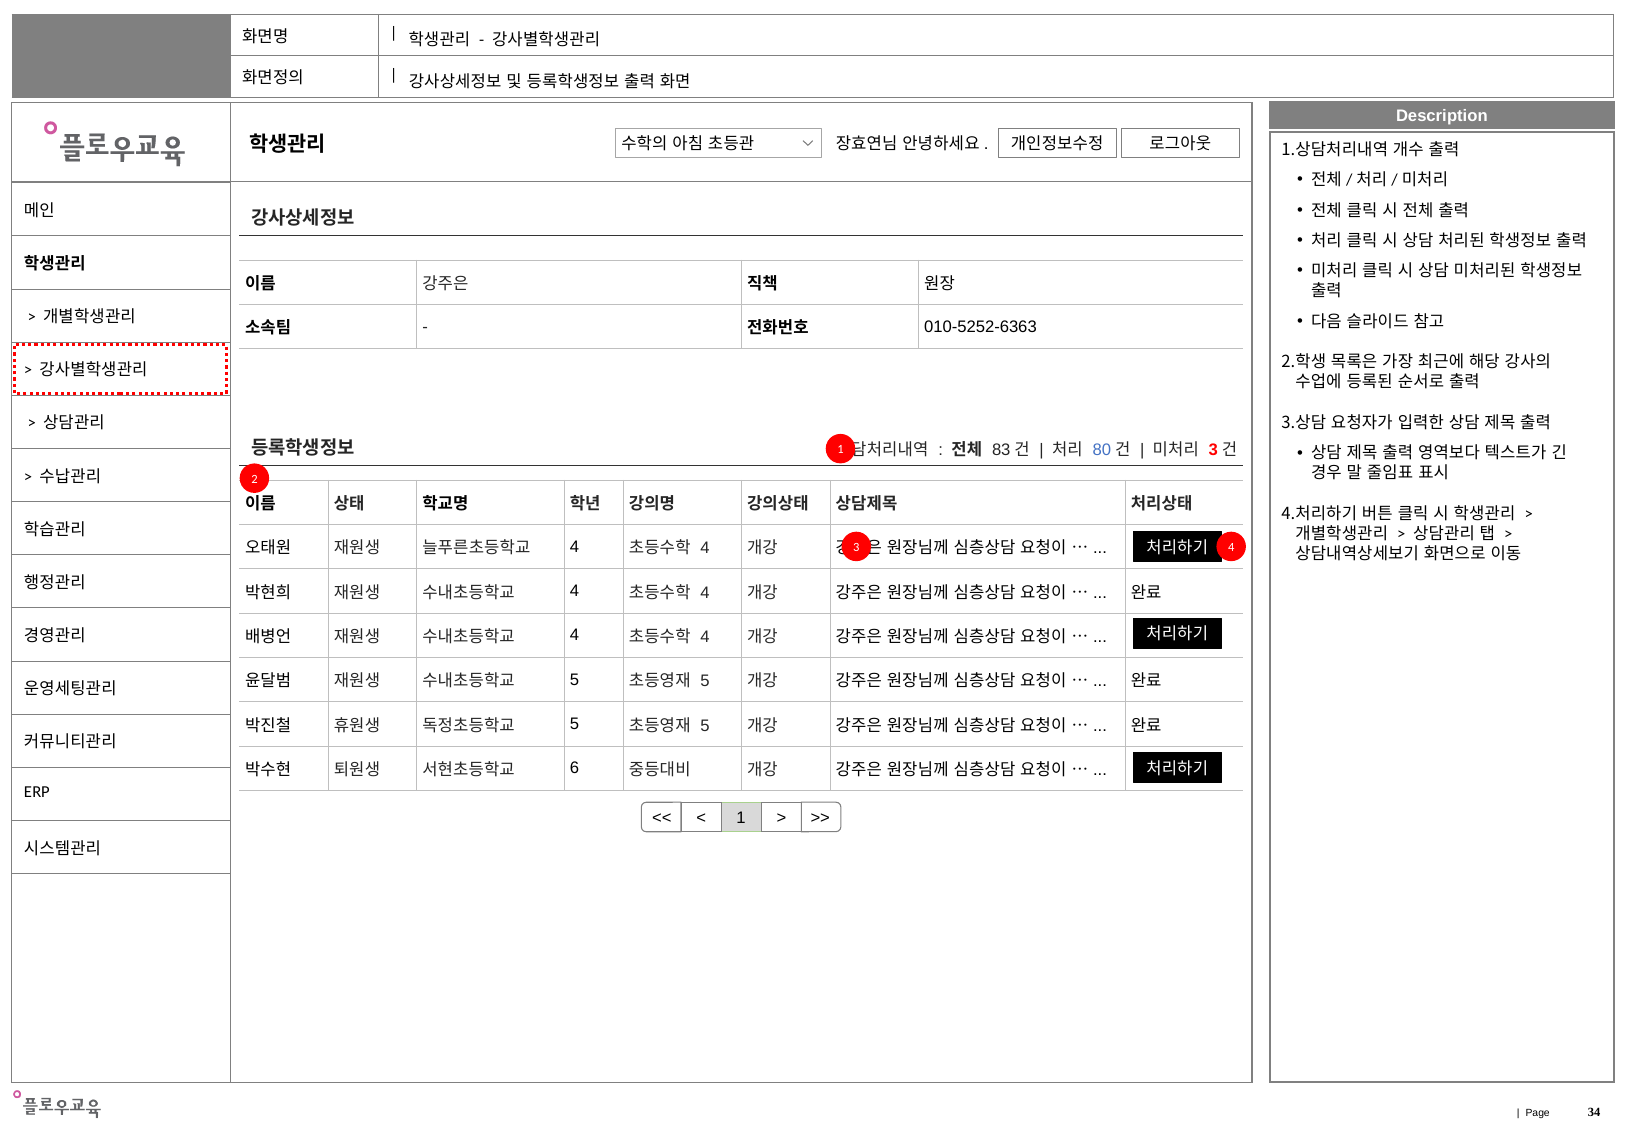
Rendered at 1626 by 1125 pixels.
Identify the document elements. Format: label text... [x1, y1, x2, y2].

table_cell 개강 [742, 569, 830, 613]
table_cell 강주은 원장님께 심층상담 요청이 …... [831, 569, 1125, 613]
table_cell 개강 [742, 658, 830, 701]
table_cell 수내초등학교 [417, 569, 564, 613]
table_header 학년 [565, 481, 623, 524]
text_box 1 [824, 432, 857, 465]
list 상담처리내역 개수 출력 전체/처리/미처리 전체 클릭 시 전체 출력 처리 클릭 시 상담 처리된 학생정보 출력 미처리 클릭 시 상담 미처리된 학생정보 출력 다음 슬라이드 참고 학생 목록은 가장 최근에 해당 강사의 수업에 등록된 순서로 출력 상담 요청자가 입력한 상담 제목 출력 상담 제목 출력 영역보다 텍스트가 긴 경우 말 줄임표 표시 처리하기 버튼 클릭 시 학생관리 > 개별학생관리 > 상담관리 탭 > 상담내역상세보기 화면으로 이동 [1270, 133, 1614, 1083]
table_header 상태 [329, 481, 416, 524]
text_box 2 [238, 462, 271, 494]
text_box 3 [840, 530, 873, 563]
text_box 처리하기 [1132, 531, 1223, 562]
table_cell 강주은 원장님께 심층상담 요청이 …... [831, 702, 1125, 746]
text_box 처리하기 [1132, 618, 1223, 649]
table_cell 재원생 [329, 525, 416, 568]
table_cell 재원생 [329, 614, 416, 657]
table_cell 박수현 [239, 747, 328, 790]
table_header 학교명 [417, 481, 564, 524]
table_cell 소속팀 [239, 305, 416, 348]
table_cell 윤달범 [239, 658, 328, 701]
table_header 강주은 [417, 261, 741, 304]
table_cell 개강 [742, 747, 830, 790]
table_cell [1126, 614, 1243, 657]
table_header 원장 [919, 261, 1243, 304]
table_cell 초등수학 4 [624, 569, 741, 613]
table_cell 개강 [742, 525, 830, 568]
text_box 처리하기 [1132, 752, 1223, 783]
table_cell 완료 [1126, 702, 1243, 746]
table_cell 수내초등학교 [417, 614, 564, 657]
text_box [641, 802, 841, 832]
table_cell 초등영재 5 [624, 702, 741, 746]
table_cell 수내초등학교 [417, 658, 564, 701]
table_header 상담제목 [831, 481, 1125, 524]
table_cell 박진철 [239, 702, 328, 746]
table_cell 오태원 [239, 525, 328, 568]
table_header 이름 [239, 261, 416, 304]
table_cell 초등수학 4 [624, 614, 741, 657]
list 학생관리 - 강사별학생관리 [393, 27, 1593, 54]
table_cell 초등수학 4 [624, 525, 741, 568]
table_cell 5 [565, 702, 623, 746]
table_cell 늘푸른초등학교 [417, 525, 564, 568]
table_cell 완료 [1126, 658, 1243, 701]
table_cell 중등대비 [624, 747, 741, 790]
table_cell - [417, 305, 741, 348]
table_cell 강주은 원장님께 심층상담 요청이 …... [831, 747, 1125, 790]
table_cell 5 [565, 658, 623, 701]
table_cell 박현희 [239, 569, 328, 613]
slide_number 34 [1564, 1098, 1612, 1125]
table_cell 재원생 [329, 658, 416, 701]
table_header 처리상태 [1126, 481, 1243, 524]
table_cell 강주은 원장님께 심층상담 요청이 …... [831, 525, 1125, 568]
table_cell 010-5252-6363 [919, 305, 1243, 348]
table_header 강의명 [624, 481, 741, 524]
table_cell [1126, 525, 1243, 568]
table_header 강의상태 [742, 481, 830, 524]
table_cell 초등영재 5 [624, 658, 741, 701]
text_box 4 [1215, 530, 1247, 563]
table_cell 퇴원생 [329, 747, 416, 790]
table_header 등록학생정보 [239, 427, 741, 465]
picture [41, 115, 188, 174]
table_cell 4 [565, 569, 623, 613]
picture [11, 1086, 103, 1123]
table_cell 강주은 원장님께 심층상담 요청이 …... [831, 658, 1125, 701]
table_cell 독정초등학교 [417, 702, 564, 746]
table_cell 재원생 [329, 569, 416, 613]
table_cell 4 [565, 525, 623, 568]
table_cell 6 [565, 747, 623, 790]
table_cell 완료 [1126, 569, 1243, 613]
table_cell 서현초등학교 [417, 747, 564, 790]
table_cell 개강 [742, 702, 830, 746]
list 강사상세정보 및 등록학생정보 출력 화면 [393, 69, 1593, 96]
table_header 이름 [239, 481, 328, 524]
table_cell 전화번호 [742, 305, 918, 348]
table_cell 강주은 원장님께 심층상담 요청이 …... [831, 614, 1125, 657]
table_cell 휴원생 [329, 702, 416, 746]
table_cell [1126, 747, 1243, 790]
text_box [13, 343, 227, 395]
table_header 상담처리내역 : 전체 83건 | 처리 80건 | 미처리 3건 [741, 427, 1243, 465]
table_cell 배병언 [239, 614, 328, 657]
table_cell 4 [565, 614, 623, 657]
table_header 강사상세정보 [239, 197, 1243, 235]
table_header 직책 [742, 261, 918, 304]
table_cell 개강 [742, 614, 830, 657]
